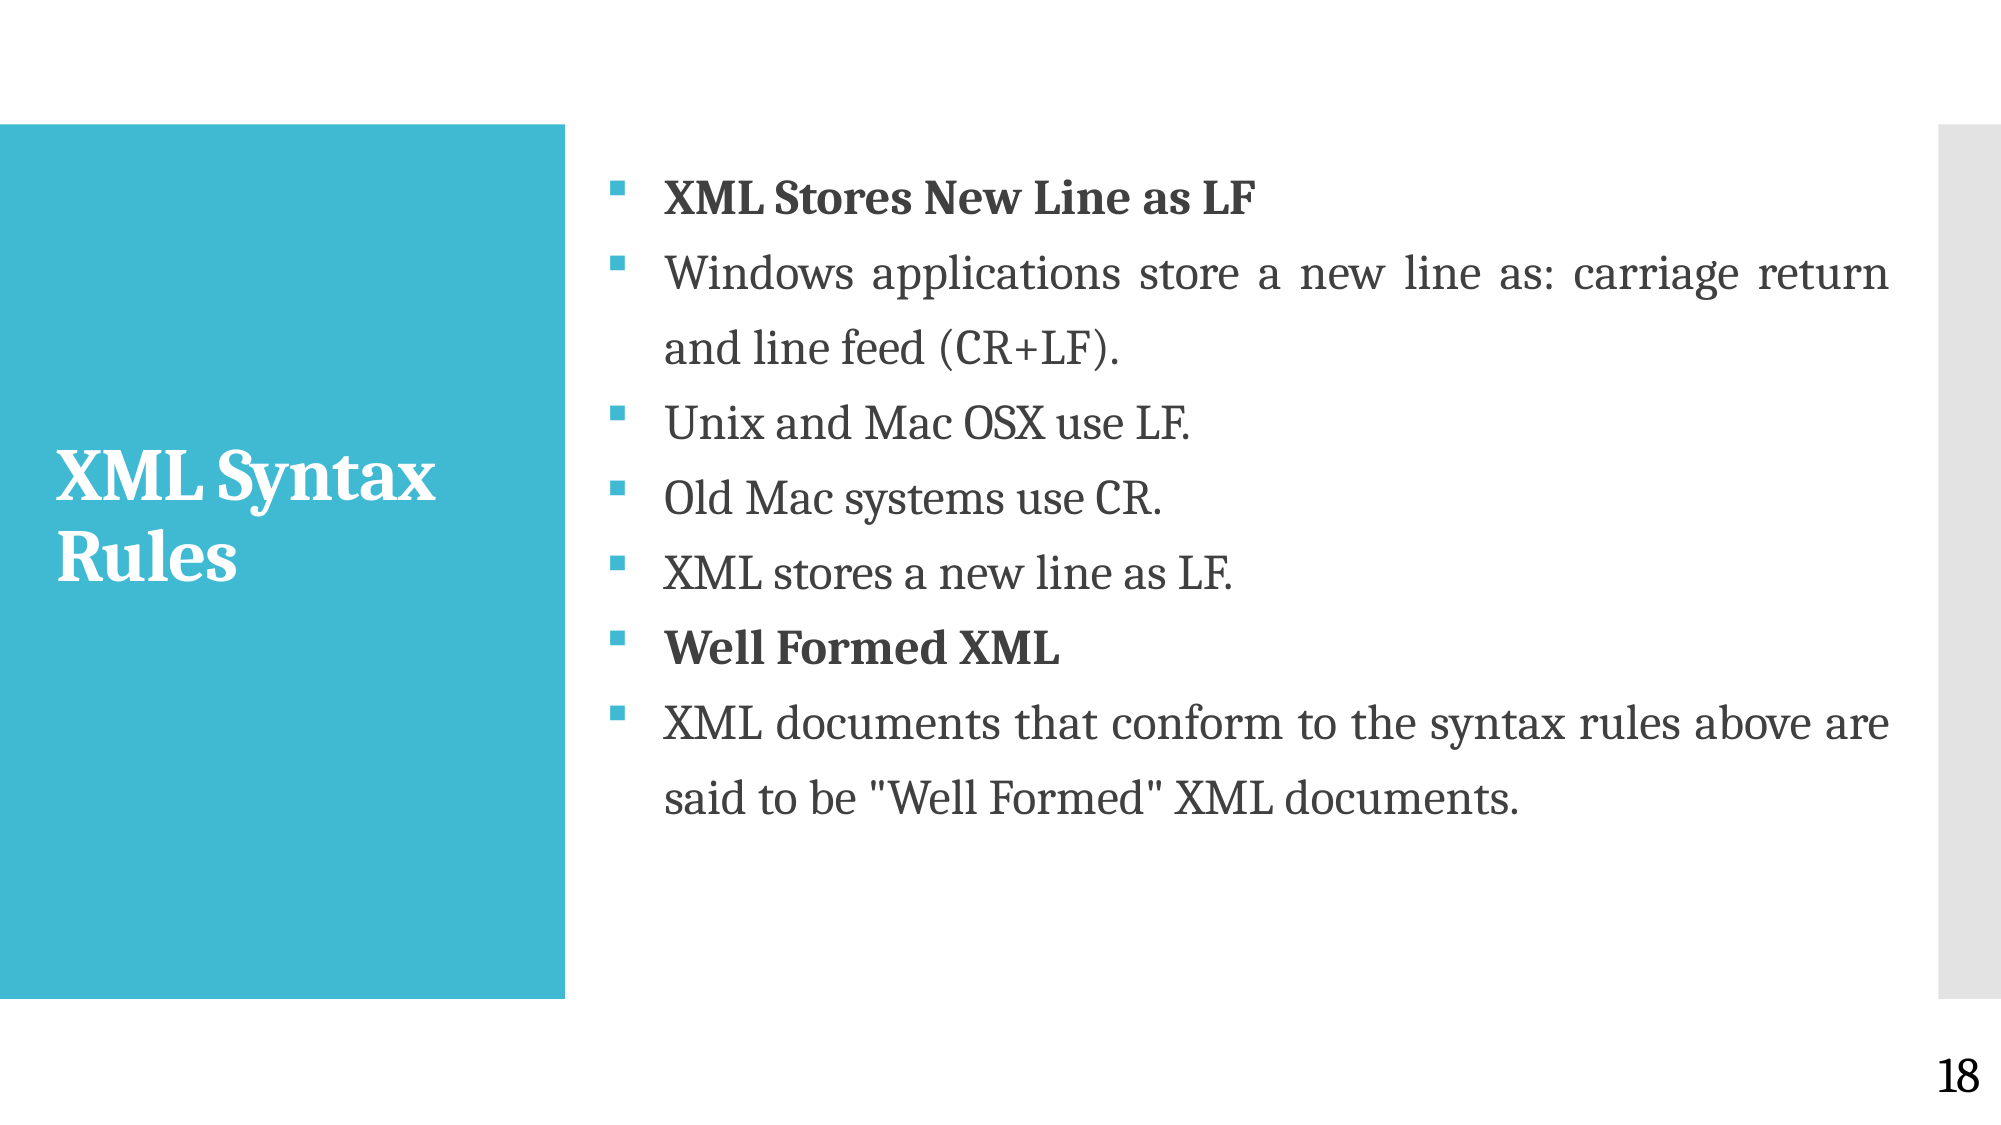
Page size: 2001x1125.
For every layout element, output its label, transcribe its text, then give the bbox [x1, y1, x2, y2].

slide_number 18 [1744, 1042, 1996, 1103]
title XML Syntax Rules [41, 184, 525, 940]
list XML Stores New Line as LF Windows applications store a new line as: carriage return and line feed (CR+LF). Unix and Mac OSX use LF. Old Mac systems use CR. XML stores a new line as LF. Well Formed XML XML documents that conform to the syntax rules above are said to be "Well Formed" XML documents. [591, 141, 1906, 982]
